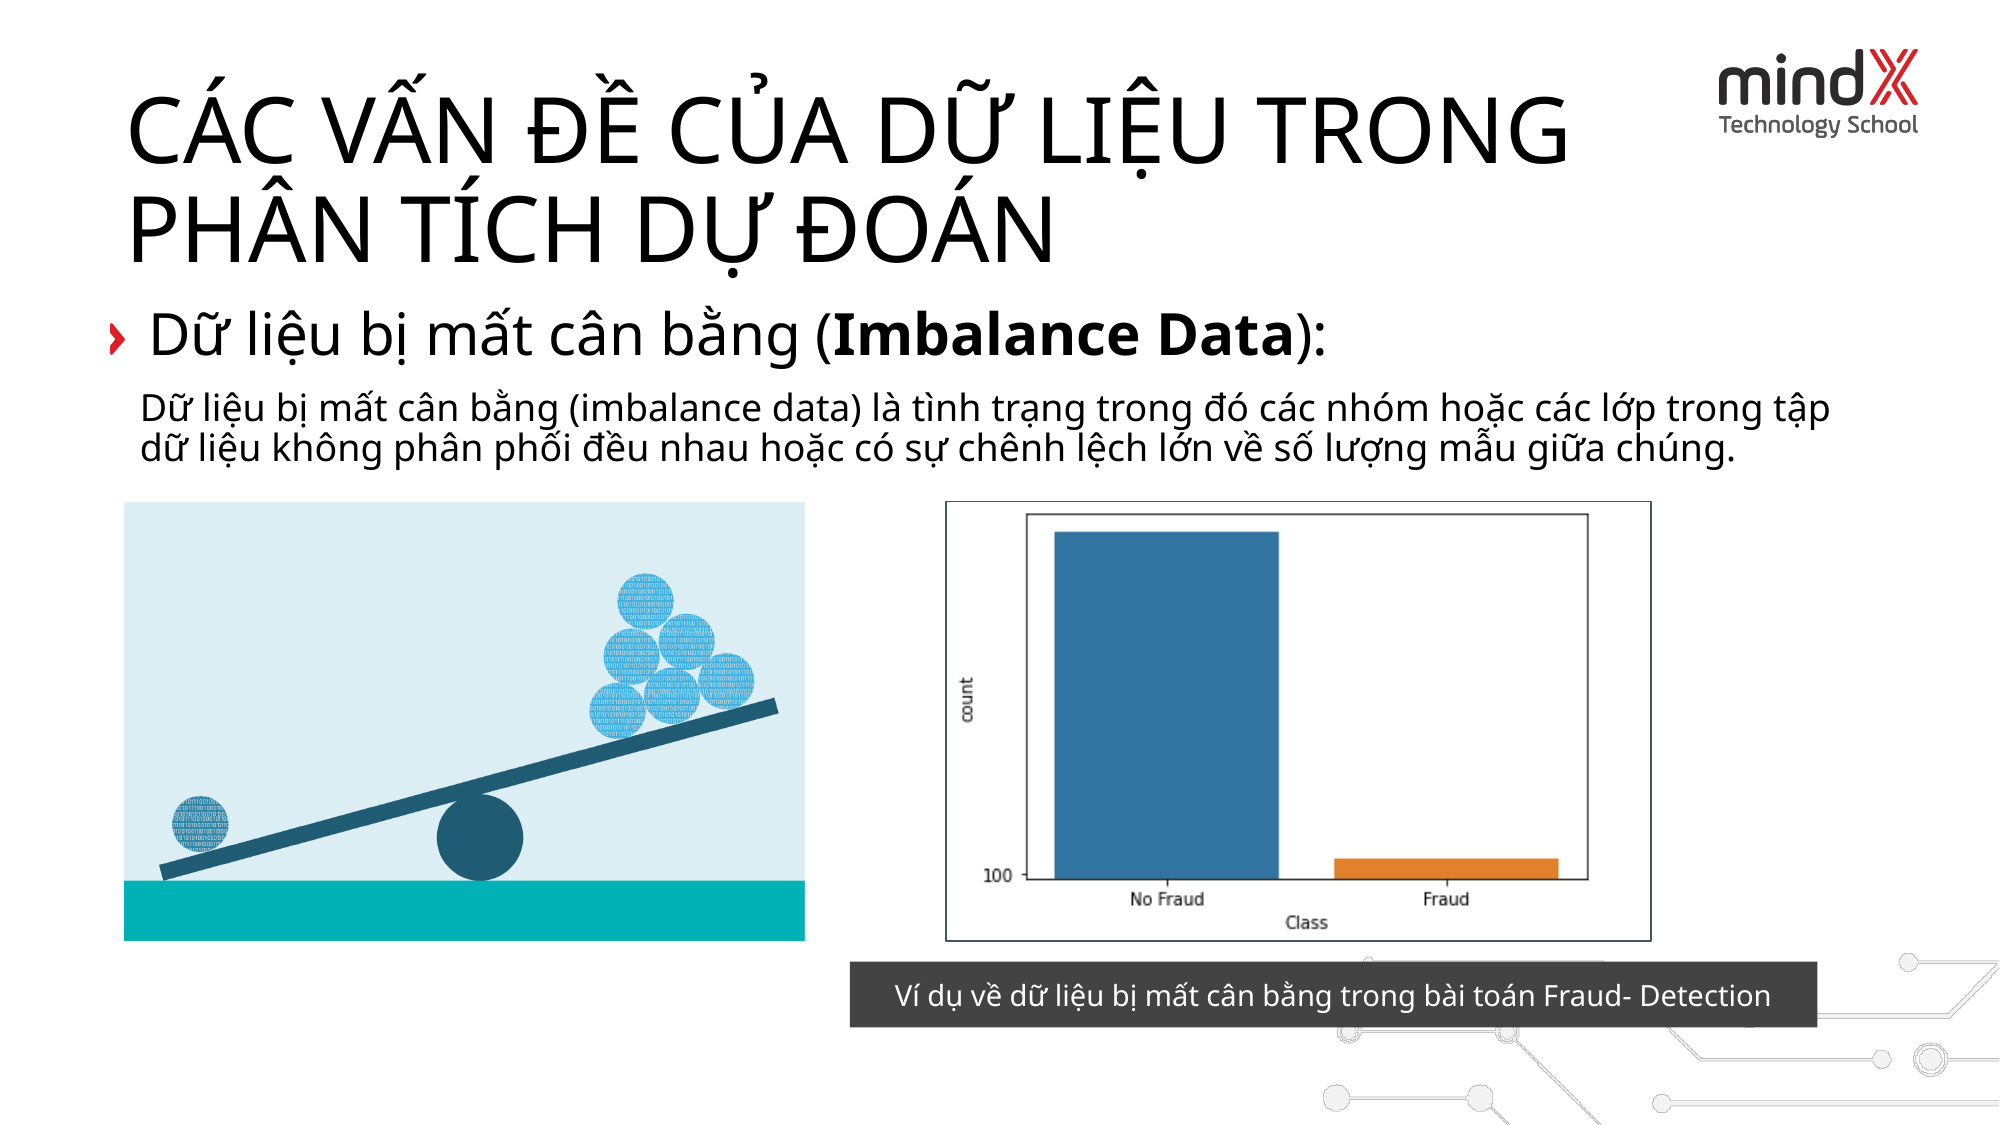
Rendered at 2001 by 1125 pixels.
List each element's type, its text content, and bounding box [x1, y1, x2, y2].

picture [1719, 49, 1918, 138]
picture [124, 501, 805, 941]
title CÁC VẤN ĐỀ CỦA DỮ LIỆU TRONG PHÂN TÍCH DỰ ĐOÁN [110, 75, 1836, 293]
list Dữ liệu bị mất cân bằng (Imbalance Data): Dữ liệu bị mất cân bằng (imbalance data) là tình trạng trong đó các nhóm hoặc các lớp trong tập dữ liệu không phân phối đều nhau hoặc có sự chênh lệch lớn về số lượng mẫu giữa chúng. [124, 297, 1850, 1125]
picture [946, 501, 2000, 1125]
text_box Ví dụ về dữ liệu bị mất cân bằng trong bài toán Fraud- Detection [849, 961, 1313, 1028]
picture [109, 323, 125, 355]
